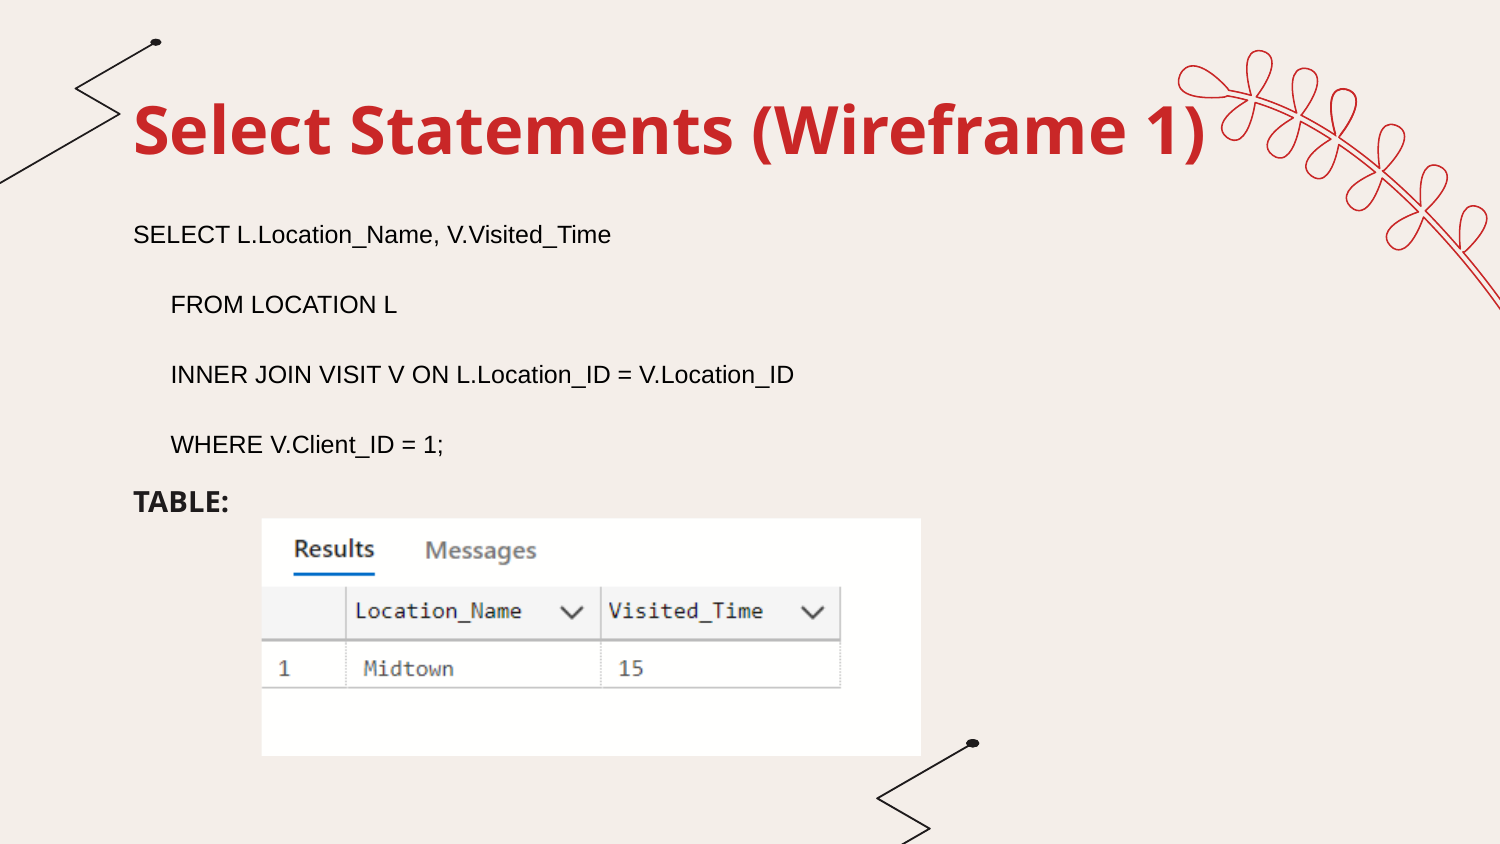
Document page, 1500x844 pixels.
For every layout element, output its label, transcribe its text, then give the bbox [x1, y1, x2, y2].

picture [261, 518, 922, 757]
list SELECT L.Location_Name, V.Visited_Time FROM LOCATION L INNER JOIN VISIT V ON L.Location_ID = V.Location_ID WHERE V.Client_ID = 1; TABLE: [118, 189, 1382, 750]
title Select Statements (Wireframe 1) [118, 72, 1382, 167]
